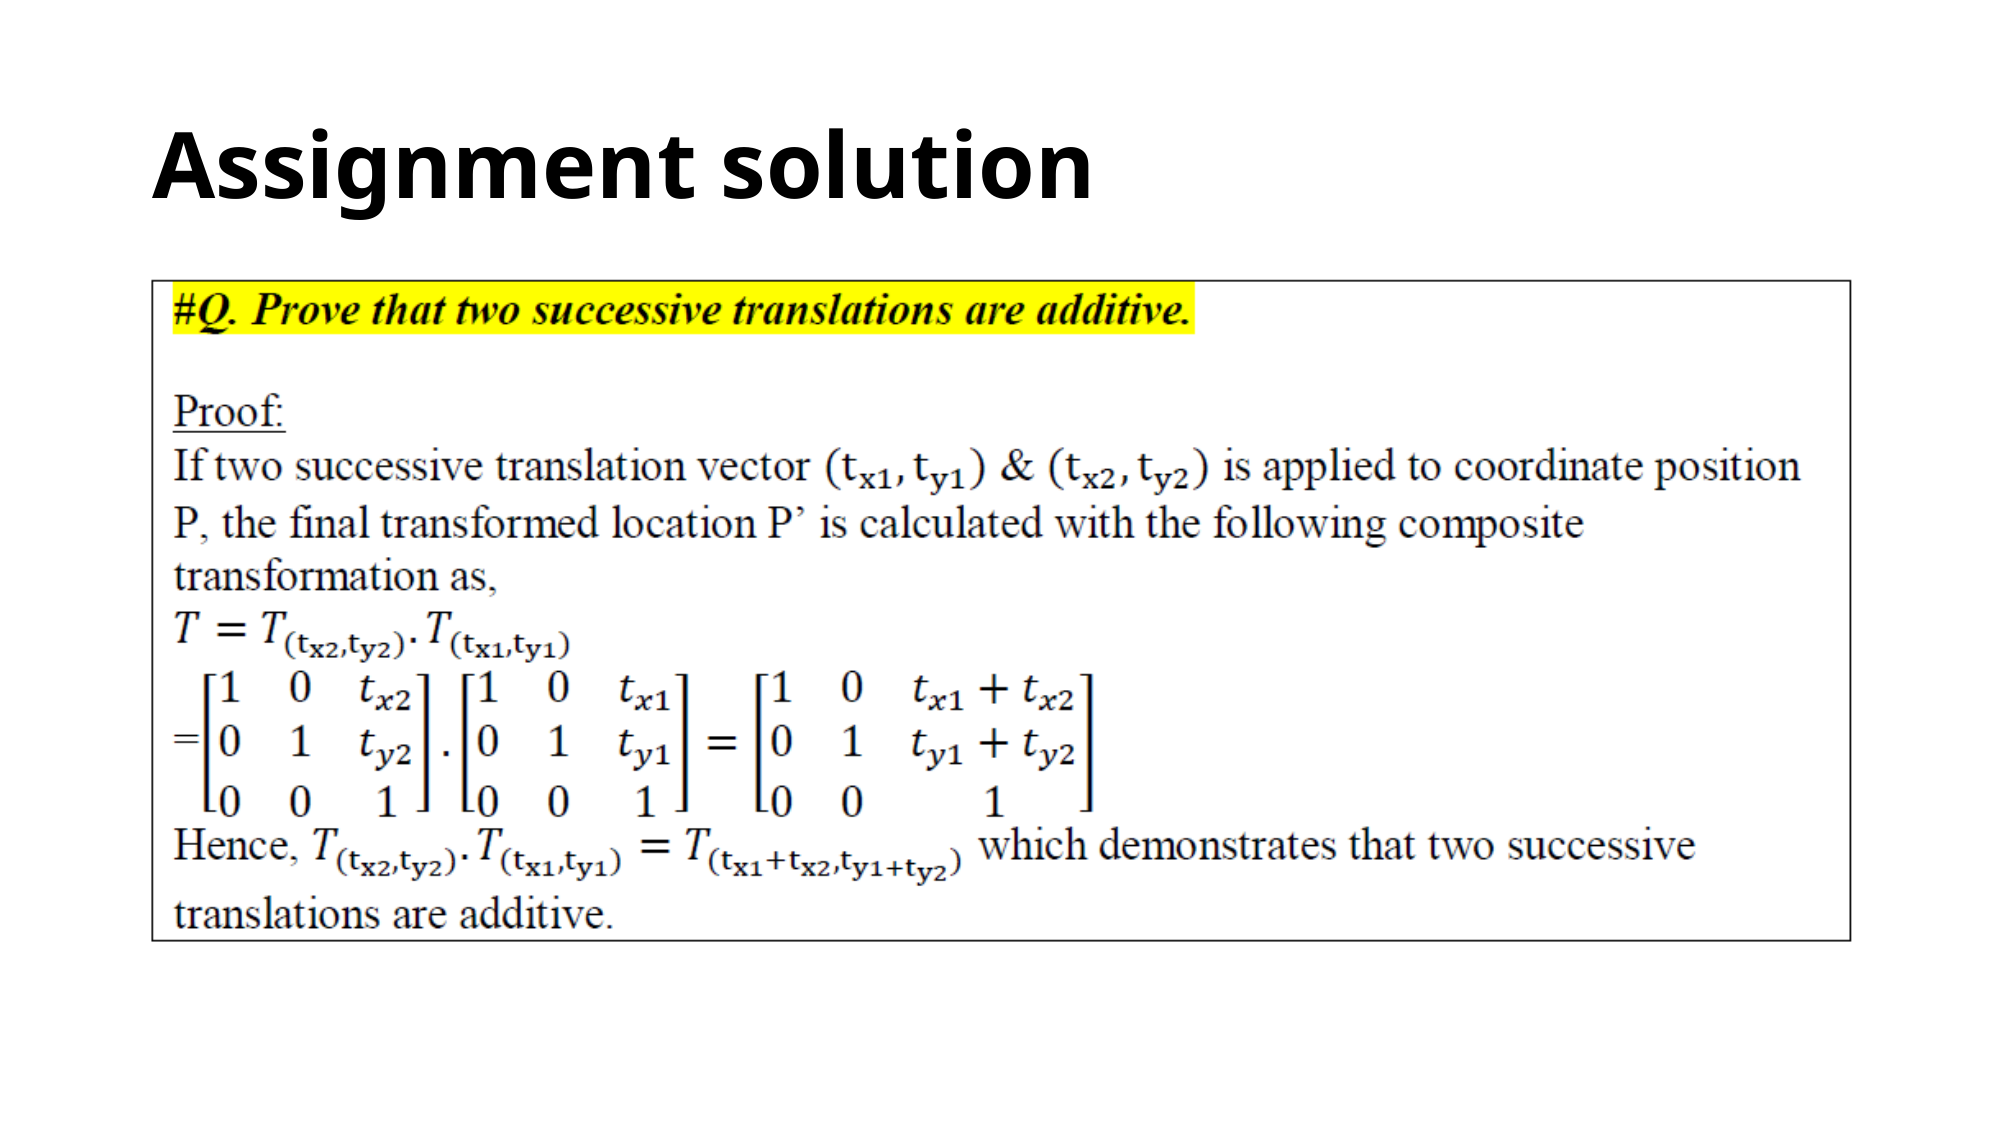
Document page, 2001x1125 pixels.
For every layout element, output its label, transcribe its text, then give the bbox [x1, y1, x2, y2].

title Assignment solution [137, 59, 1863, 277]
picture [137, 277, 1863, 955]
